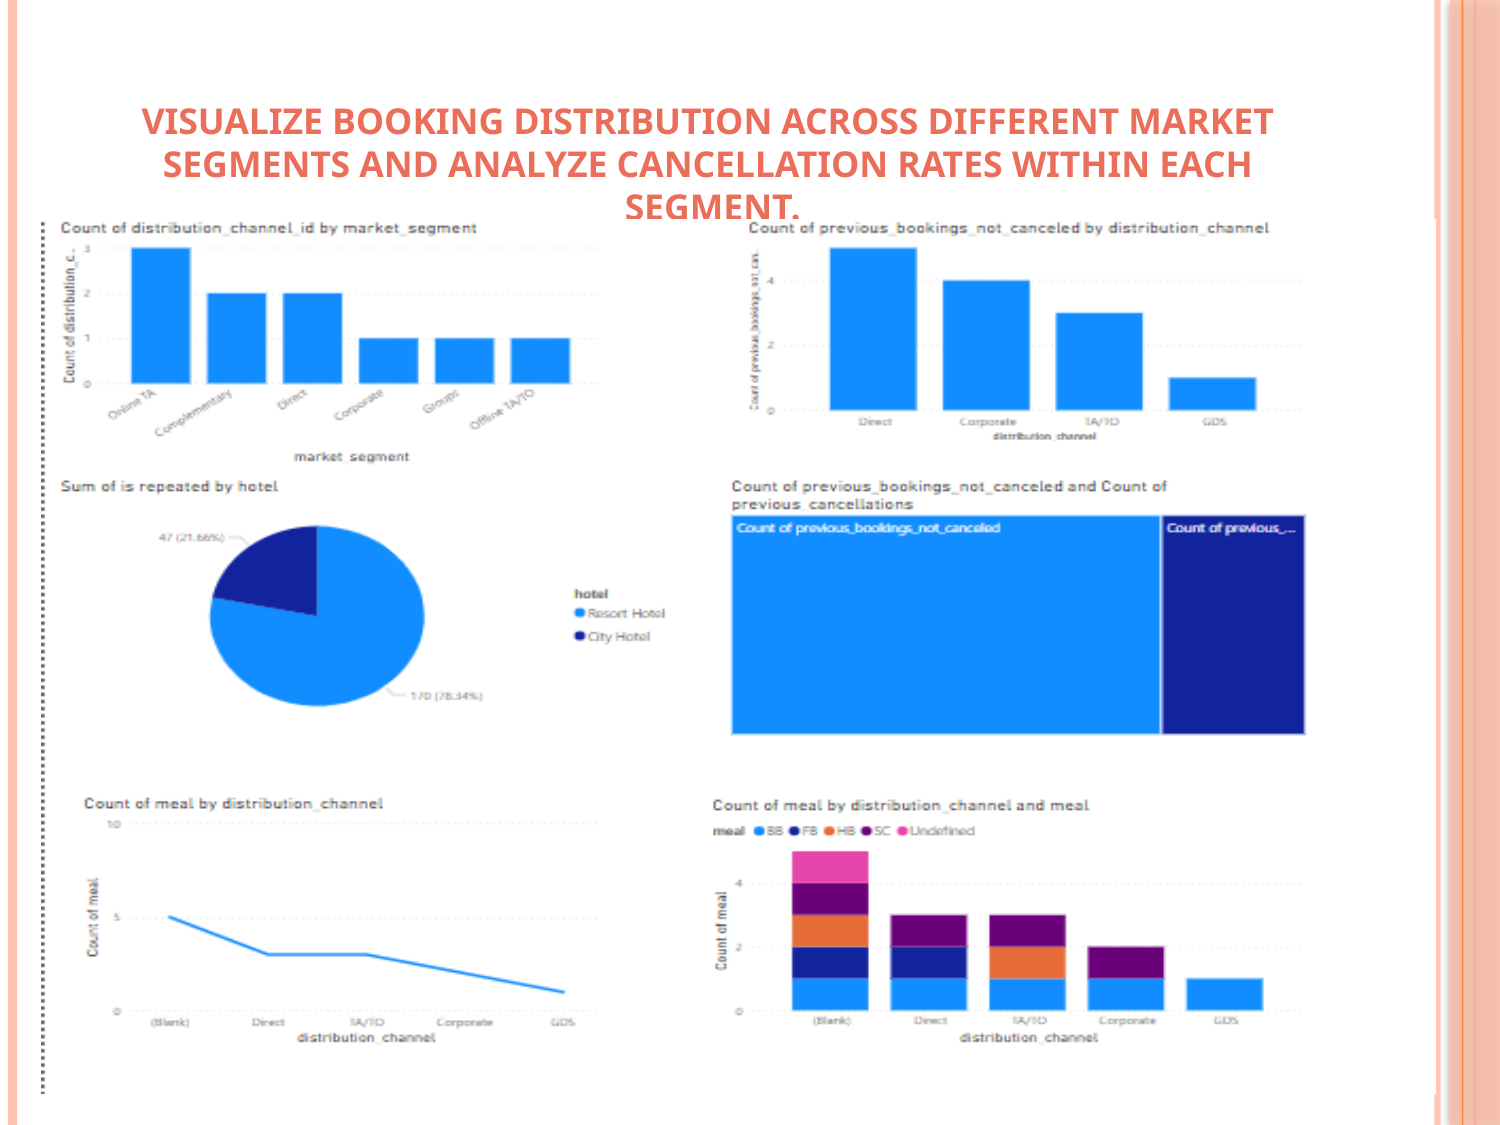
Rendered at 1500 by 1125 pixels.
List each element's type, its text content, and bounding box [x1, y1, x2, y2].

picture [40, 219, 1436, 1095]
title Visualize booking distribution across different market segments and analyze cancellation rates within each segment. [100, 90, 1326, 215]
